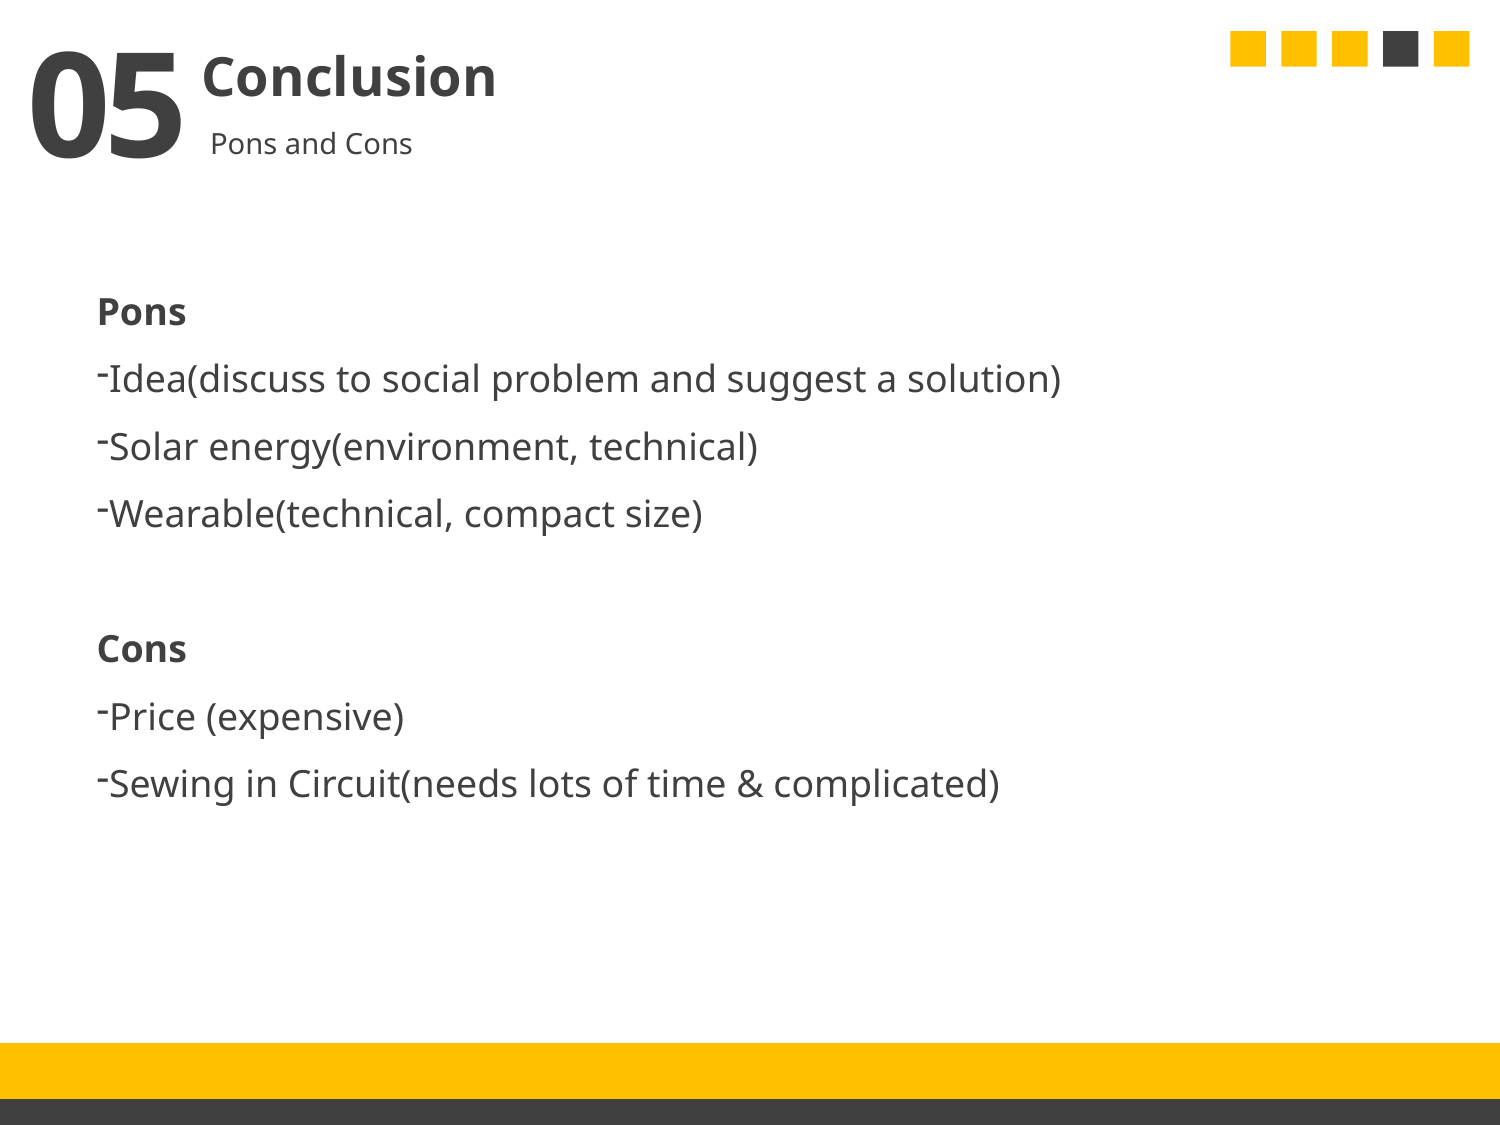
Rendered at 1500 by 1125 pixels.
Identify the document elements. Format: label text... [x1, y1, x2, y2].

text_box [1330, 29, 1370, 69]
text_box Conclusion [186, 35, 513, 115]
text_box [1279, 29, 1319, 69]
text_box 05 [12, 4, 203, 195]
text_box Pons and Cons [195, 117, 428, 168]
text_box [1432, 29, 1471, 69]
text_box [0, 1041, 1500, 1099]
text_box Pons Idea(discuss to social problem and suggest a solution) Solar energy(environment, technical) Wearable(technical, compact size) Cons Price (expensive) Sewing in Circuit(needs lots of time & complicated) [81, 257, 1301, 948]
text_box [1381, 29, 1421, 69]
text_box [0, 1099, 1500, 1125]
text_box [1228, 29, 1268, 69]
